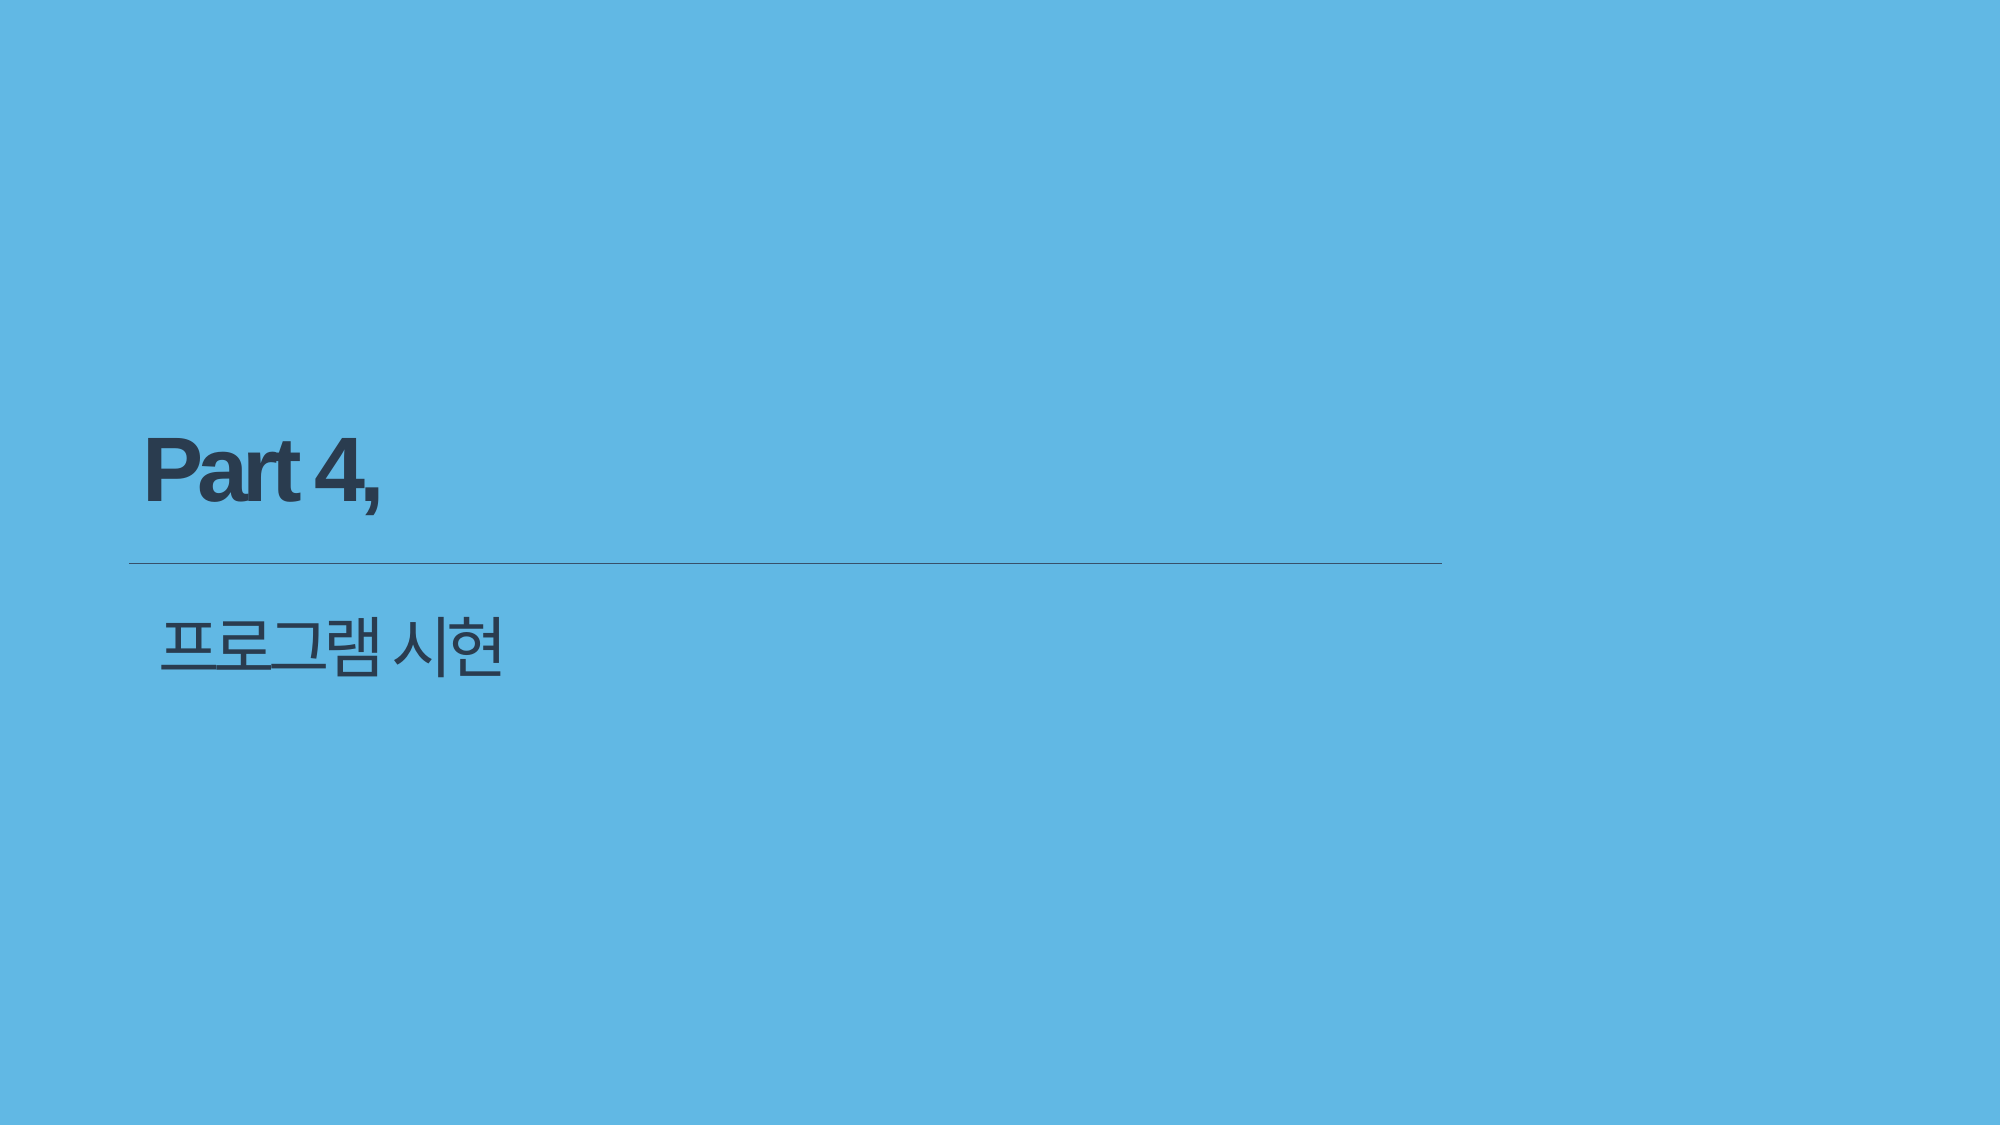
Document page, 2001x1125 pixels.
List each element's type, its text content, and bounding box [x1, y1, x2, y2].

text_box Part 4, [127, 401, 420, 527]
text_box 프로그램 시현 [143, 597, 524, 693]
